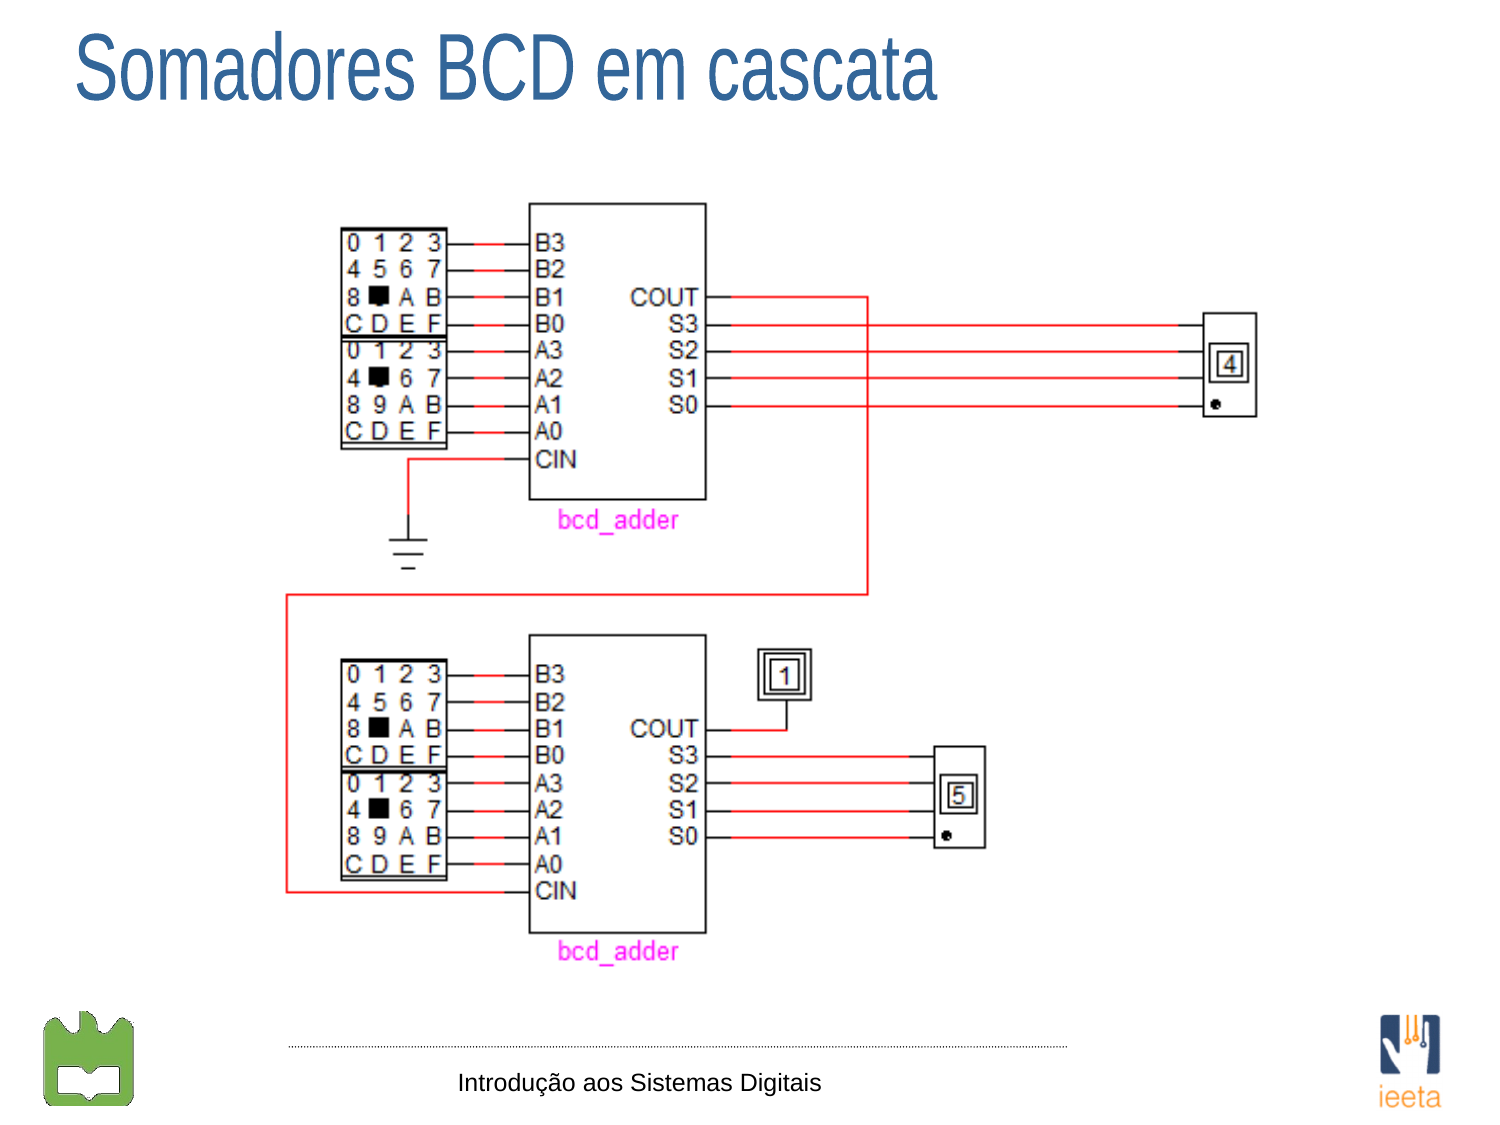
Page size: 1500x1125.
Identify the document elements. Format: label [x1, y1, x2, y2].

picture [260, 175, 1284, 985]
picture [41, 1011, 134, 1106]
picture [1376, 1011, 1443, 1111]
